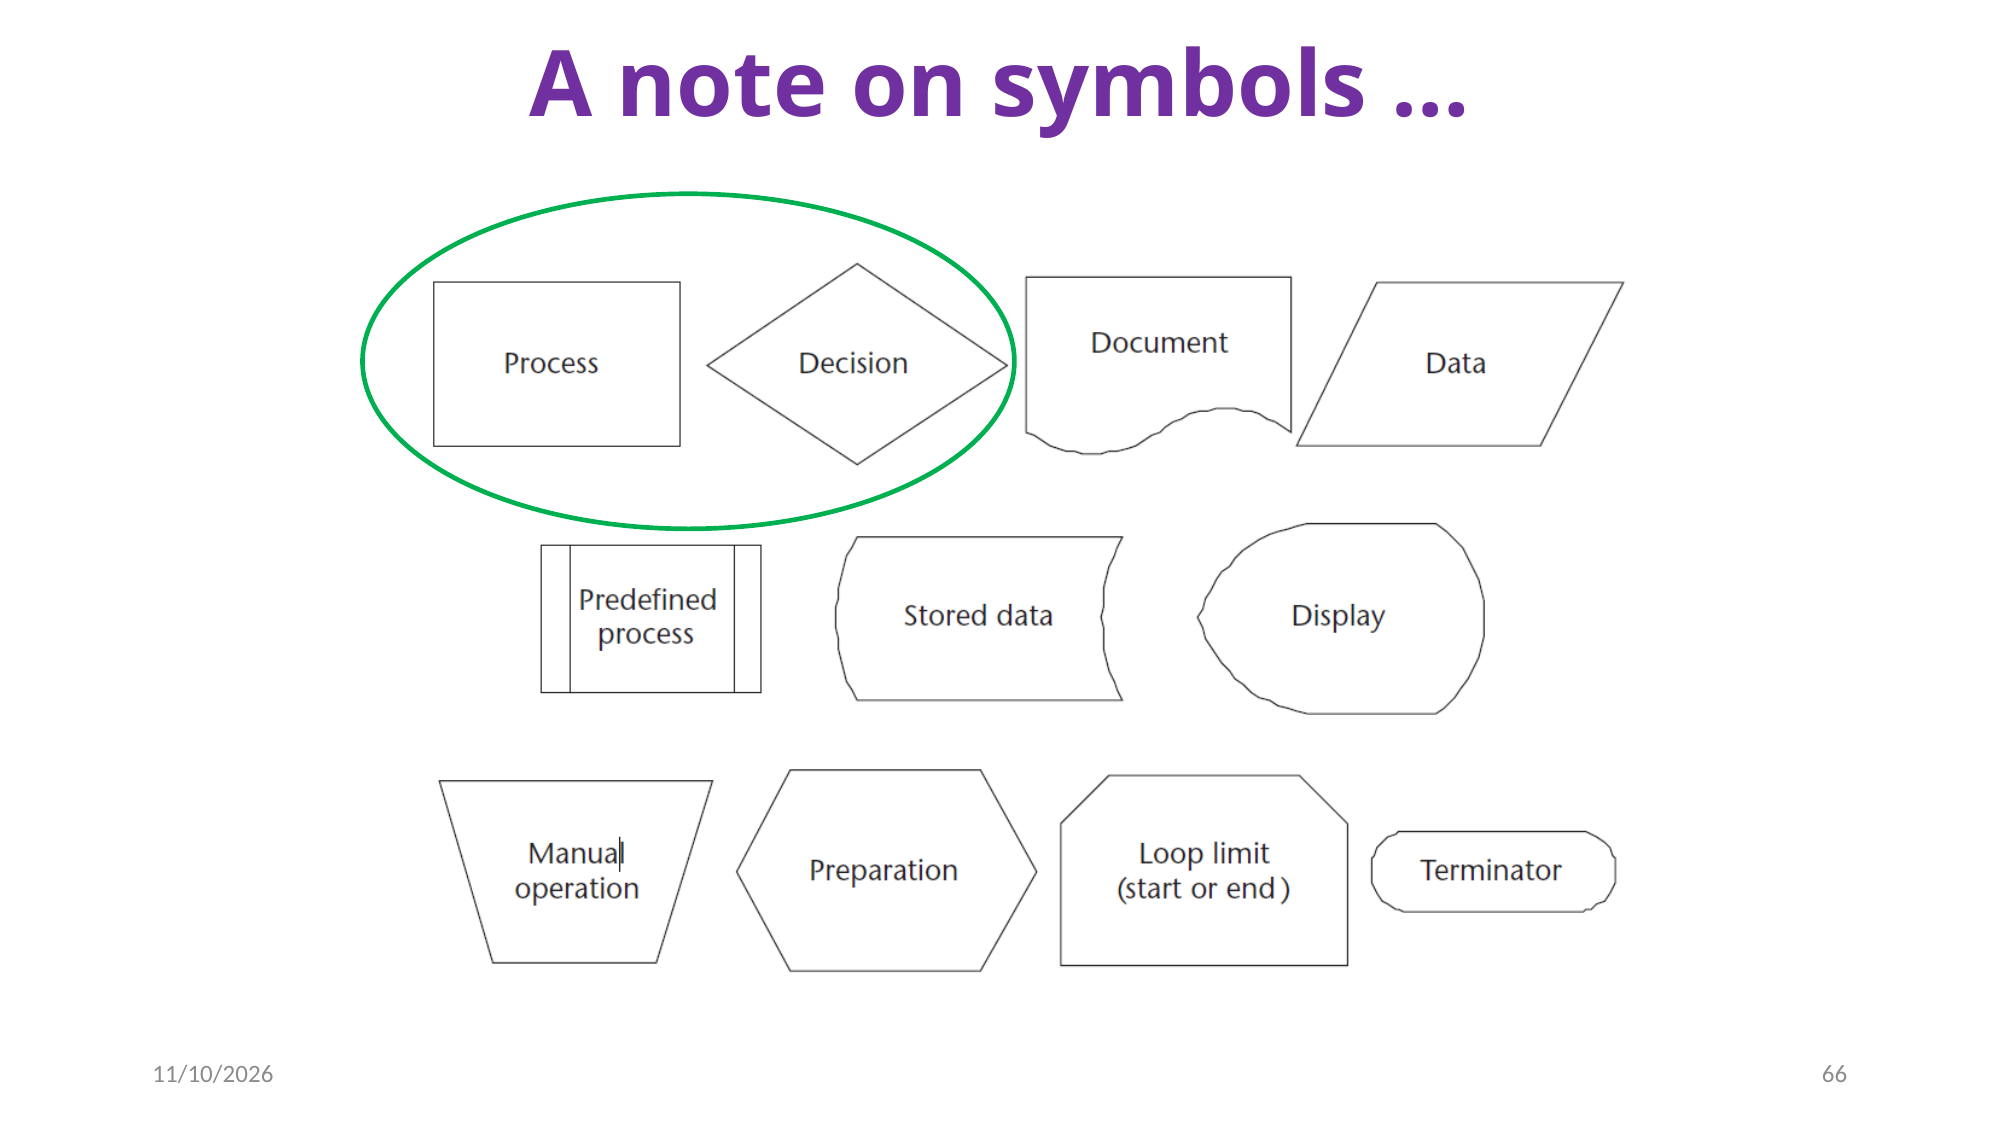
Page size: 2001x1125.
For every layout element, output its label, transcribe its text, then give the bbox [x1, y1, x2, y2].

picture [362, 220, 1701, 977]
title A note on symbols … [137, 18, 1863, 156]
text_box [510, 192, 867, 220]
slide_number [137, 1042, 588, 1103]
slide_number 66 [1412, 1042, 1863, 1103]
